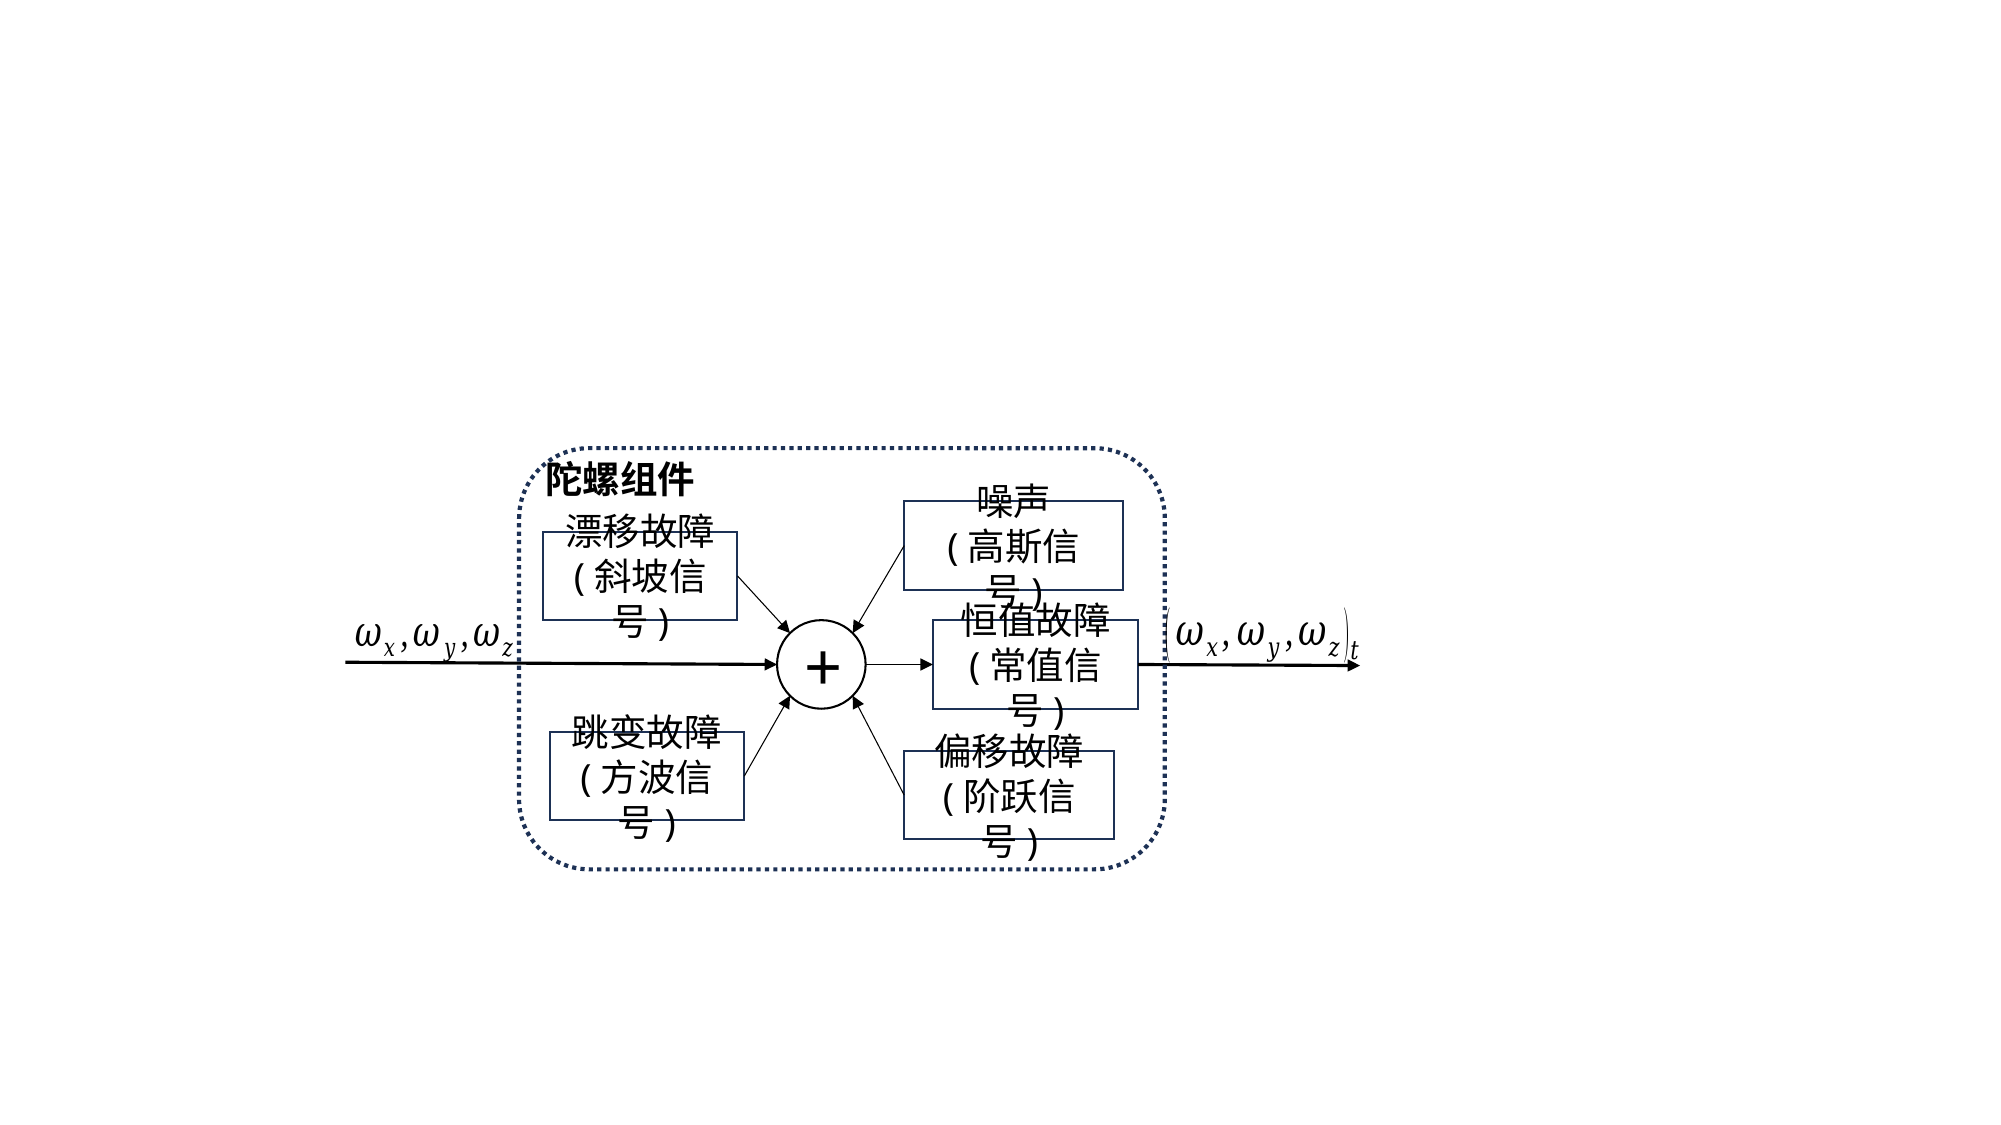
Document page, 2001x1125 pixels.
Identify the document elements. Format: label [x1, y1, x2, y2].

text_box [345, 448, 1361, 870]
